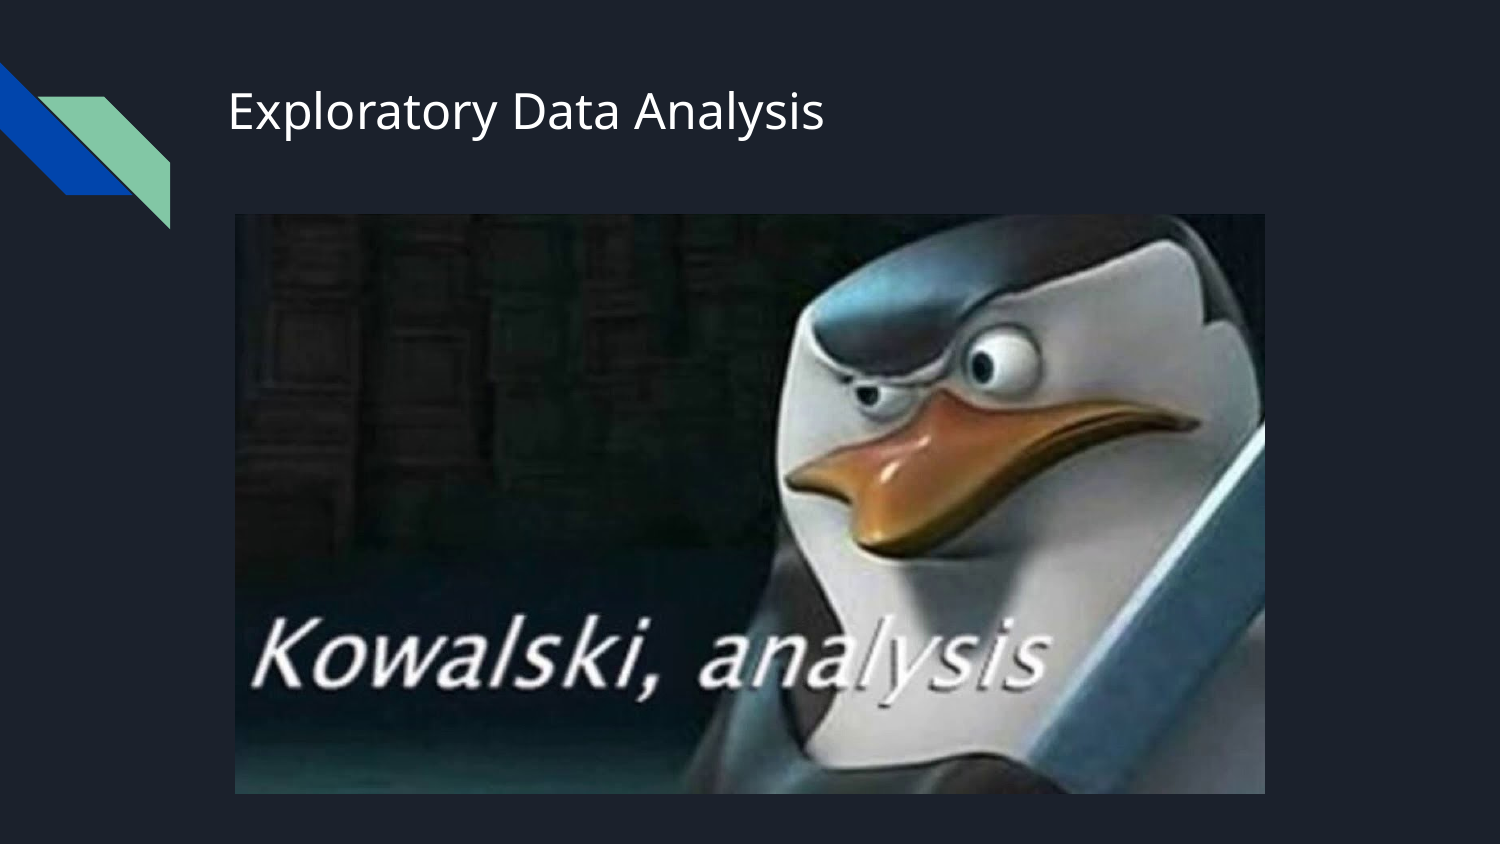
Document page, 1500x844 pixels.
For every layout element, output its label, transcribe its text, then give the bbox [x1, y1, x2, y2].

title Exploratory Data Analysis [212, 64, 1368, 215]
picture [234, 214, 1265, 794]
